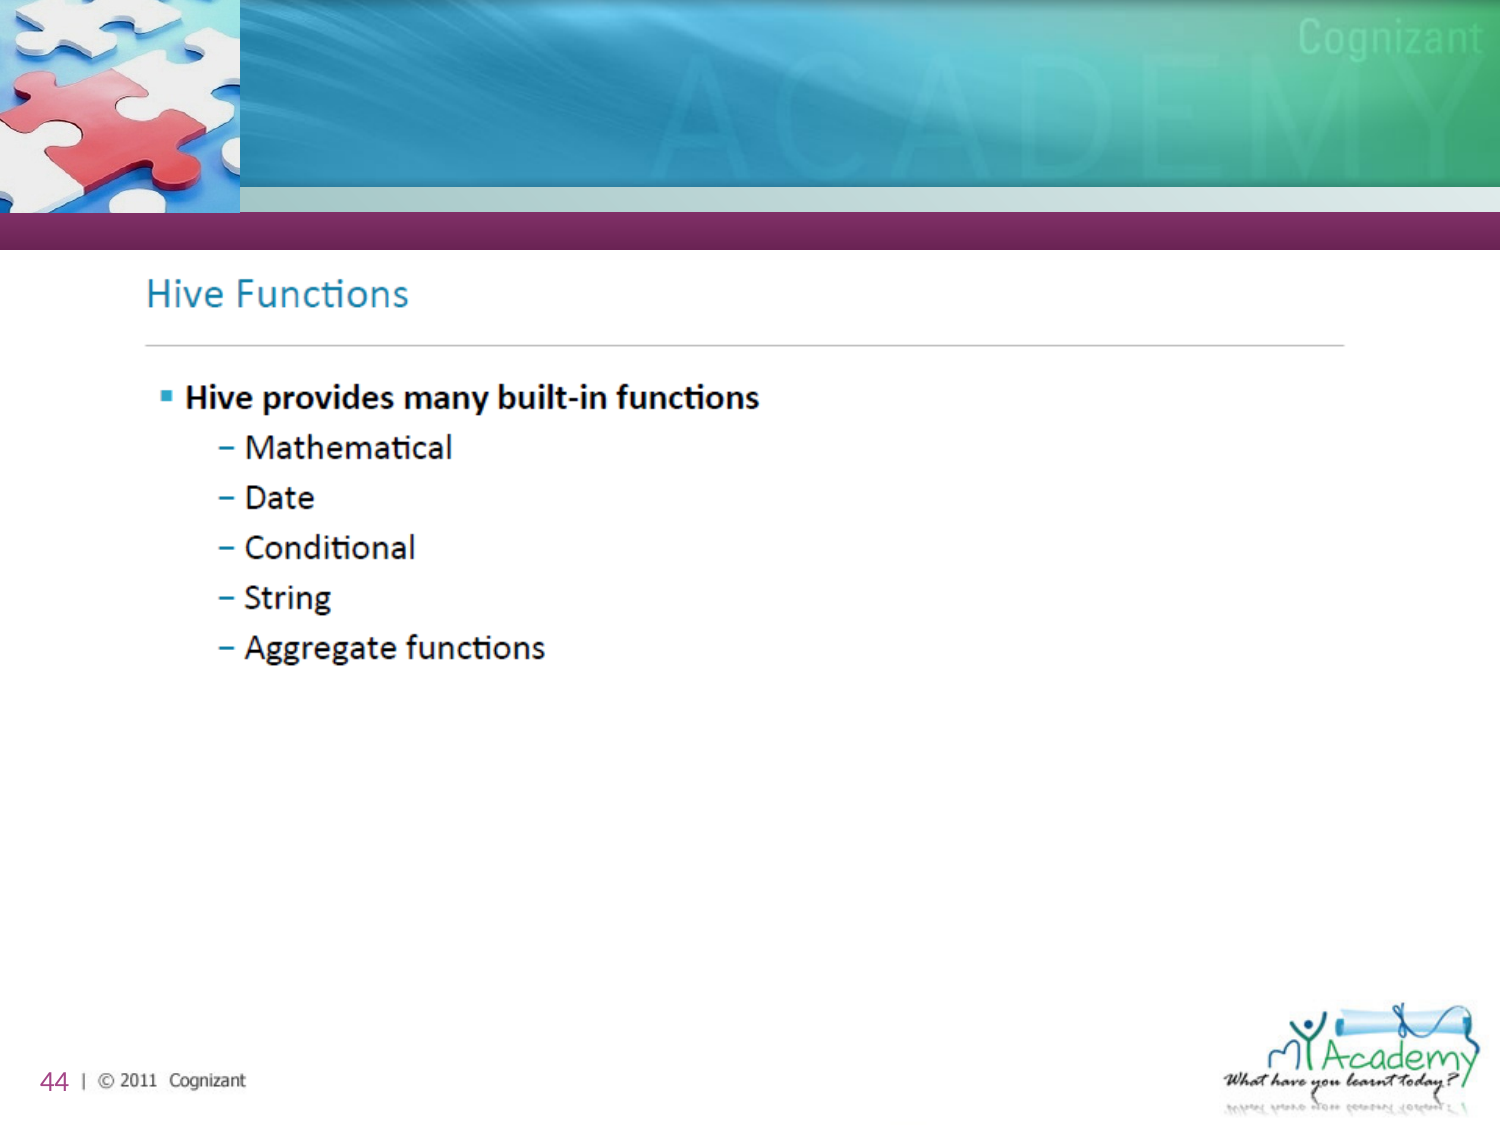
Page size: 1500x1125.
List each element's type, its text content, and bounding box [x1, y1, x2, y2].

slide_number 44 [24, 1054, 100, 1100]
picture [0, 250, 1500, 1125]
picture [0, 0, 1500, 213]
